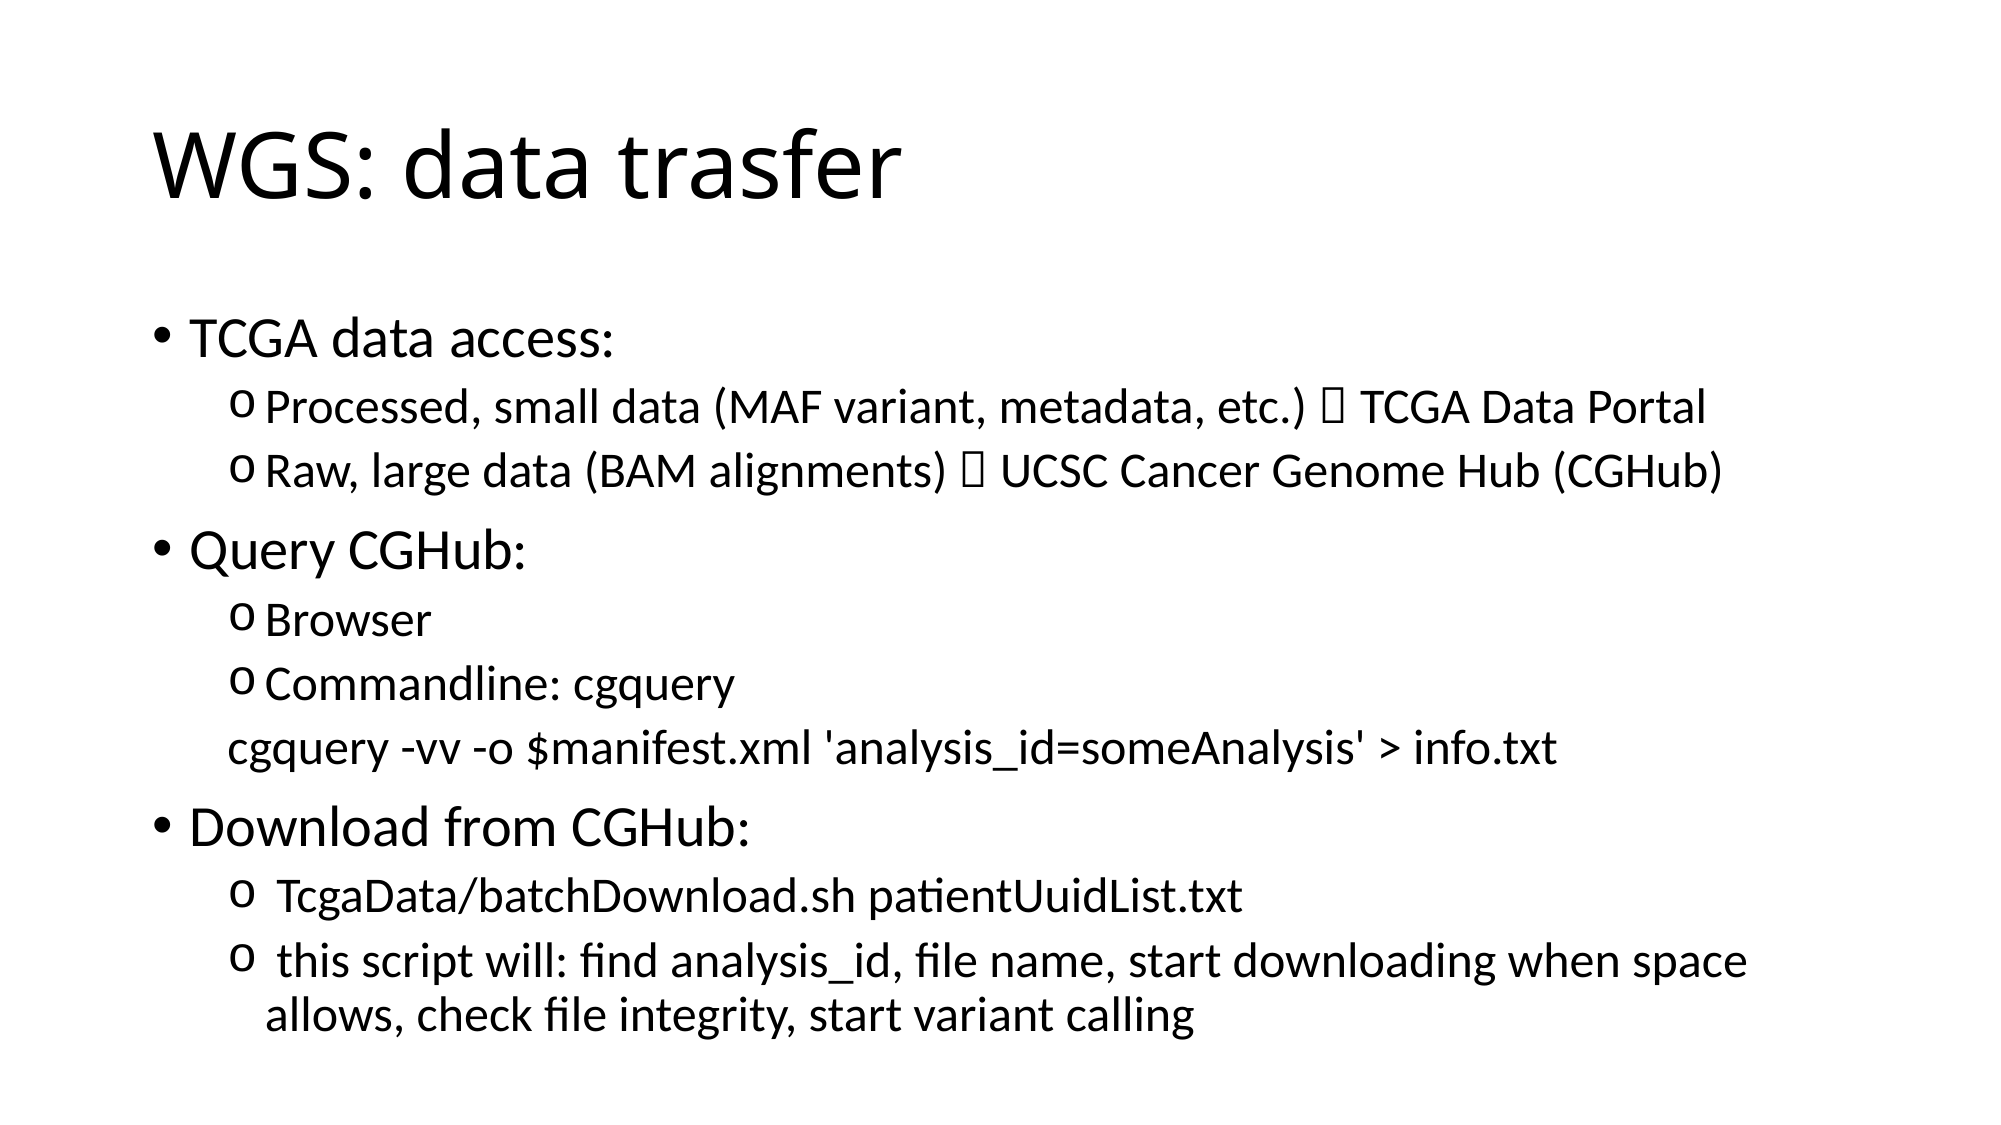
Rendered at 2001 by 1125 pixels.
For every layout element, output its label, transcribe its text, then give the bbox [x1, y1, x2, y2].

list TCGA data access: Processed, small data (MAF variant, metadata, etc.)  TCGA Data Portal Raw, large data (BAM alignments)  UCSC Cancer Genome Hub (CGHub) Query CGHub: Browser Commandline: cgquery cgquery -vv -o $manifest.xml 'analysis_id=someAnalysis' > info.txt Download from CGHub: TcgaData/batchDownload.sh patientUuidList.txt this script will: find analysis_id, file name, start downloading when space allows, check file integrity, start variant calling [137, 299, 1863, 1079]
title WGS: data trasfer [137, 59, 1863, 278]
